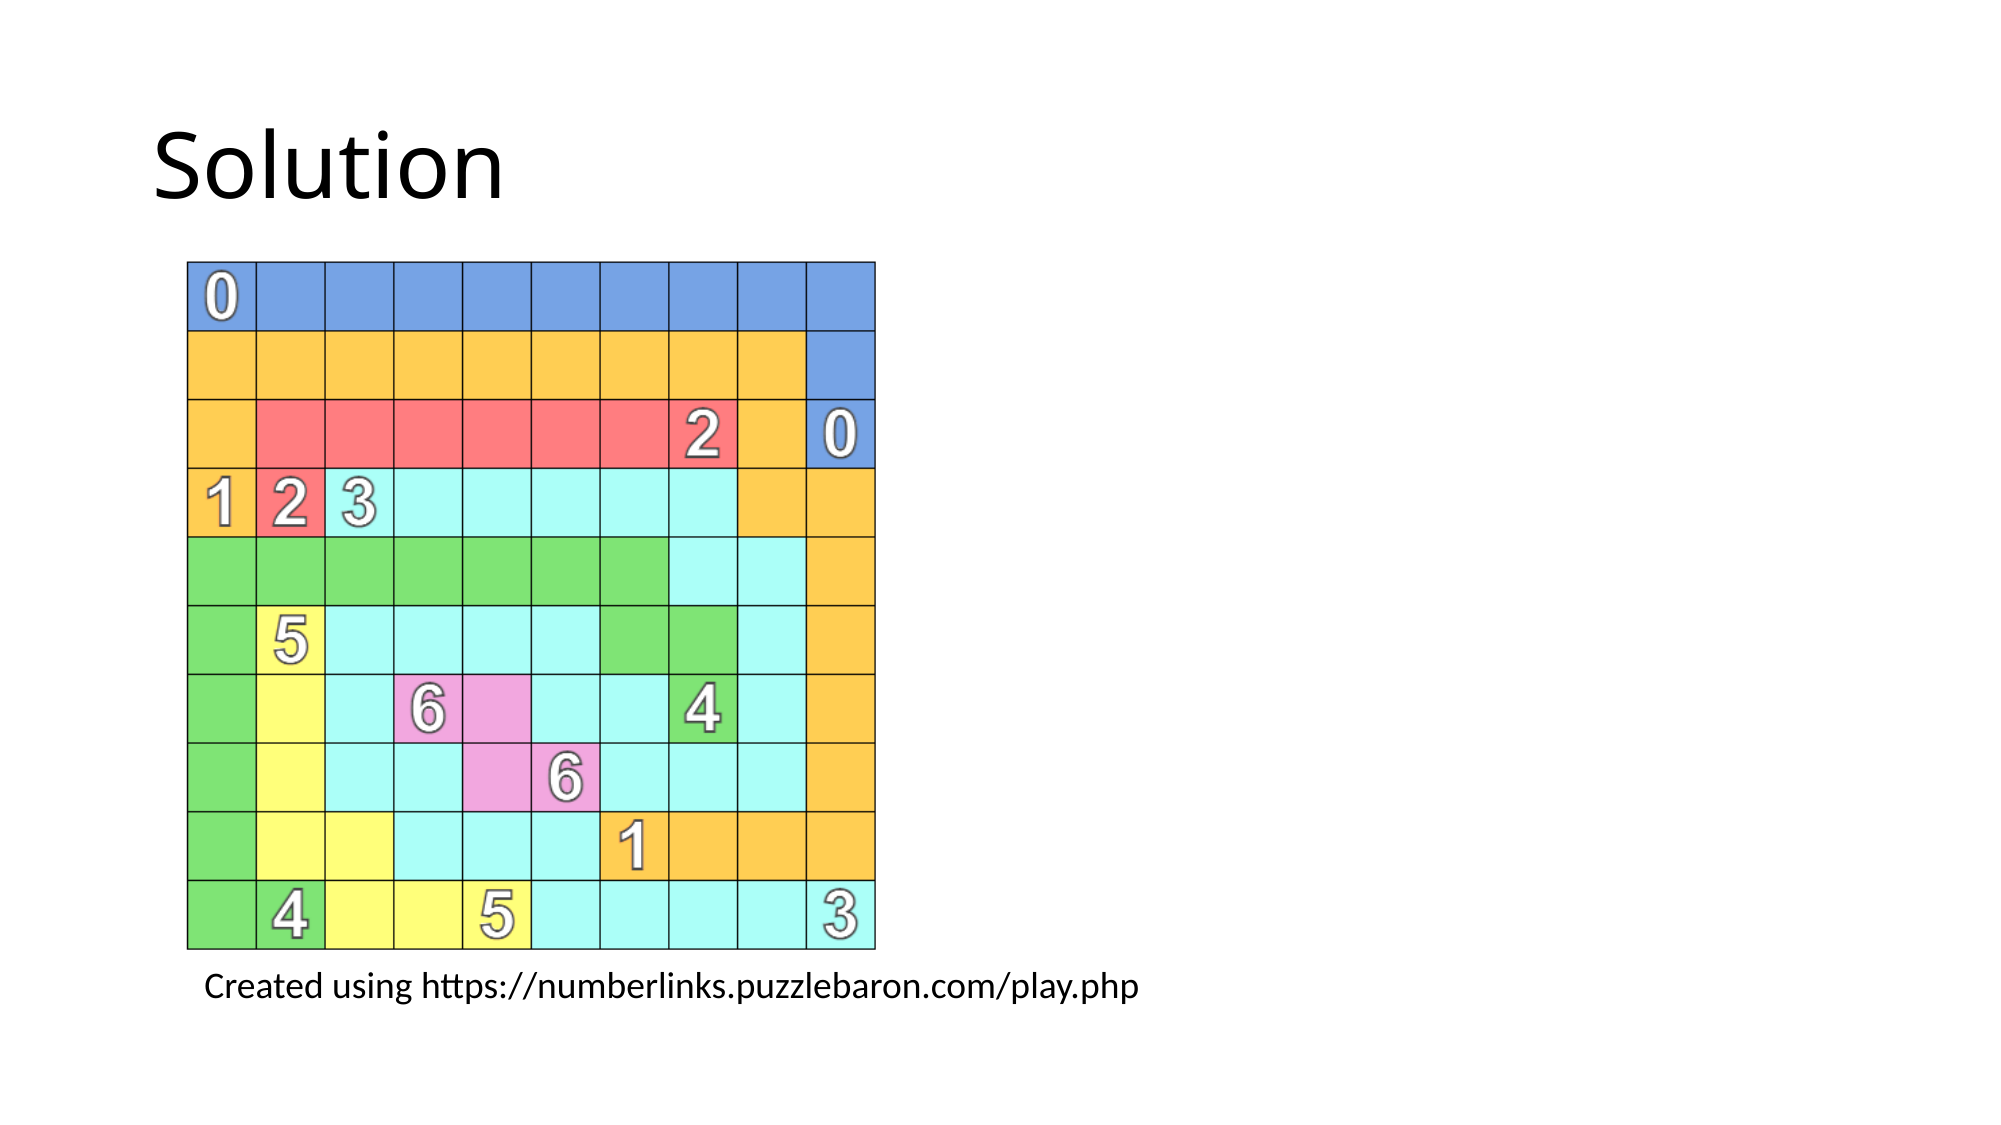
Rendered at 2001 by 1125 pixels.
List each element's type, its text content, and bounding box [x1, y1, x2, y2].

picture [183, 259, 880, 954]
text_box Created using https://numberlinks.puzzlebaron.com/play.php [189, 953, 1156, 1014]
title Solution [137, 59, 1863, 278]
